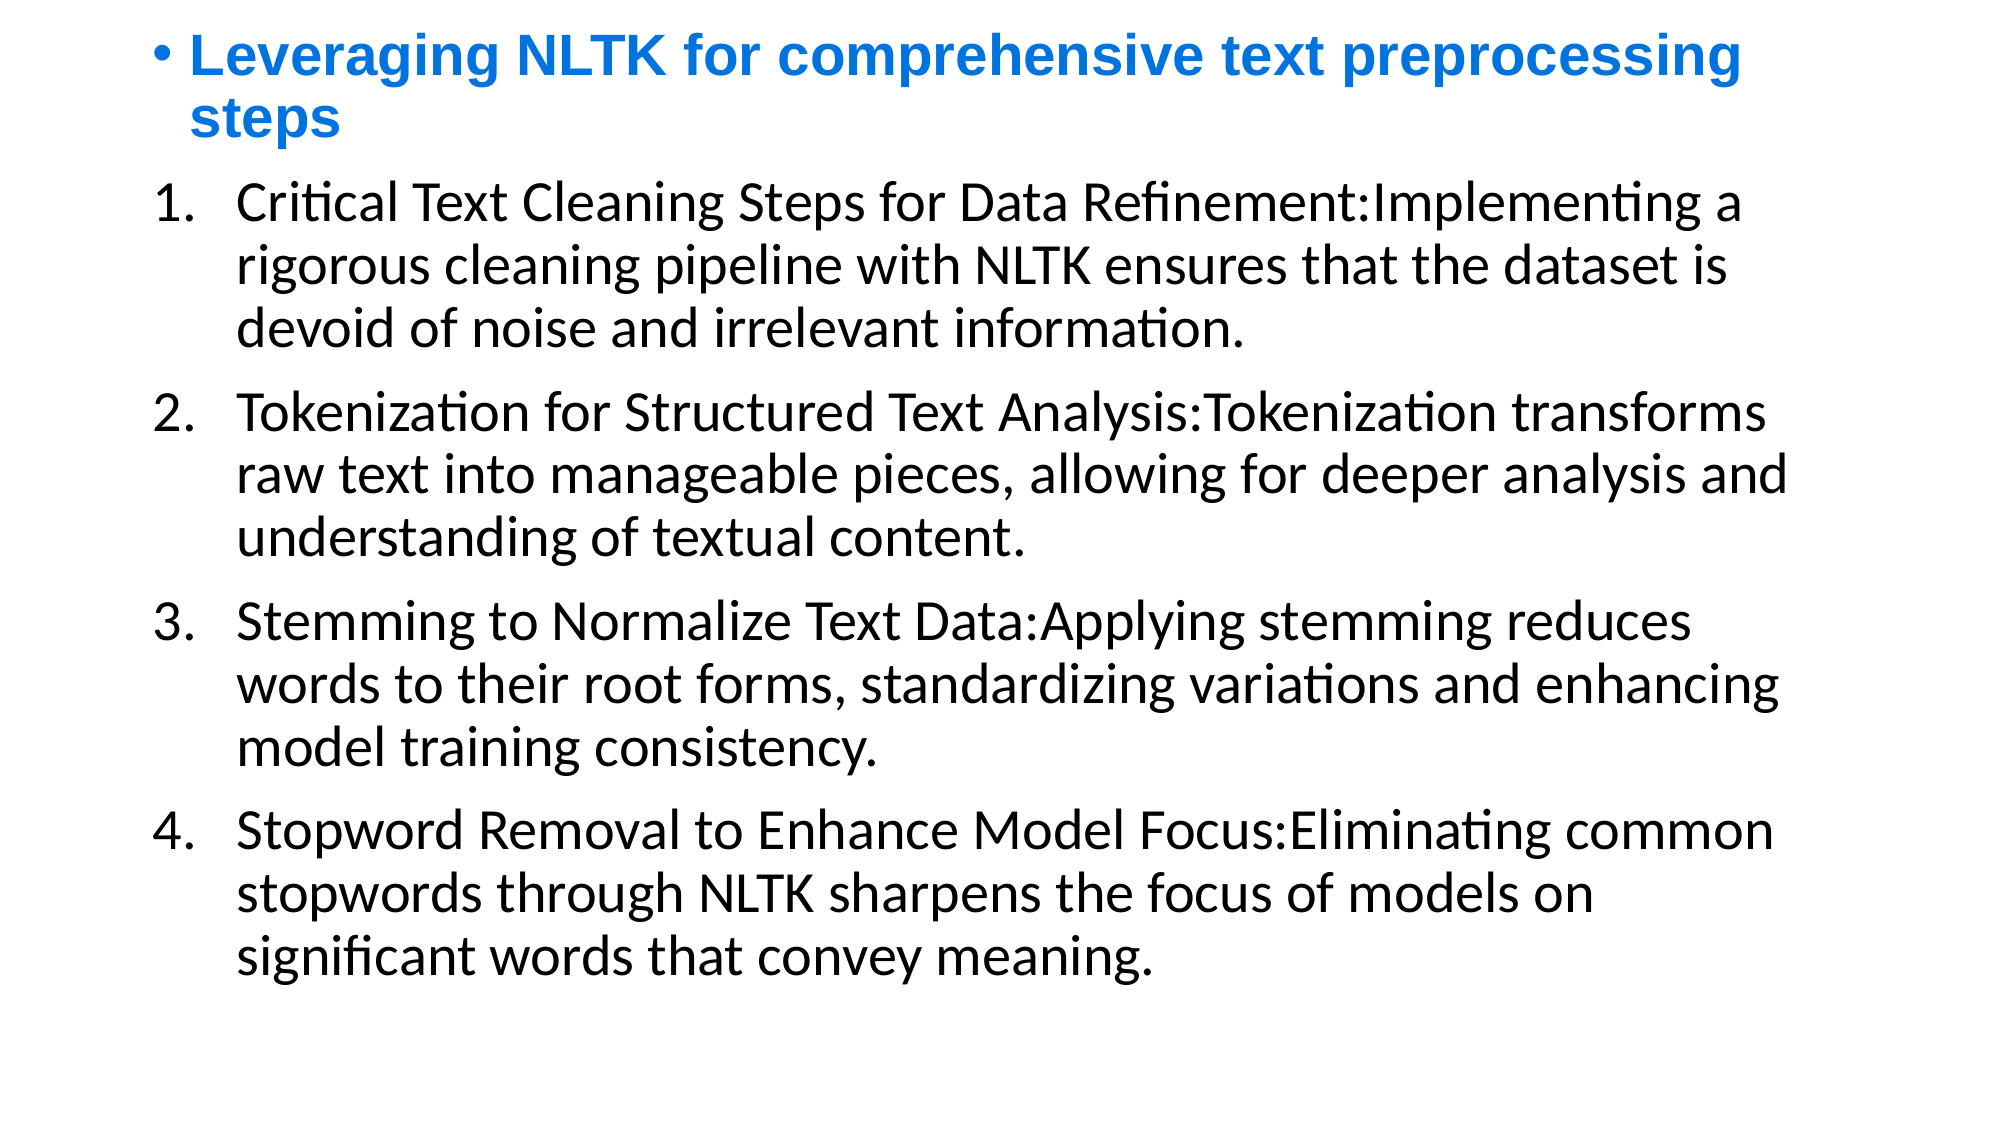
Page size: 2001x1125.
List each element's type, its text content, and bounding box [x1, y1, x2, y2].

list Leveraging NLTK for comprehensive text preprocessing steps Critical Text Cleaning Steps for Data Refinement:Implementing a rigorous cleaning pipeline with NLTK ensures that the dataset is devoid of noise and irrelevant information. Tokenization for Structured Text Analysis:Tokenization transforms raw text into manageable pieces, allowing for deeper analysis and understanding of textual content. Stemming to Normalize Text Data:Applying stemming reduces words to their root forms, standardizing variations and enhancing model training consistency. Stopword Removal to Enhance Model Focus:Eliminating common stopwords through NLTK sharpens the focus of models on significant words that convey meaning. [137, 17, 1863, 1064]
